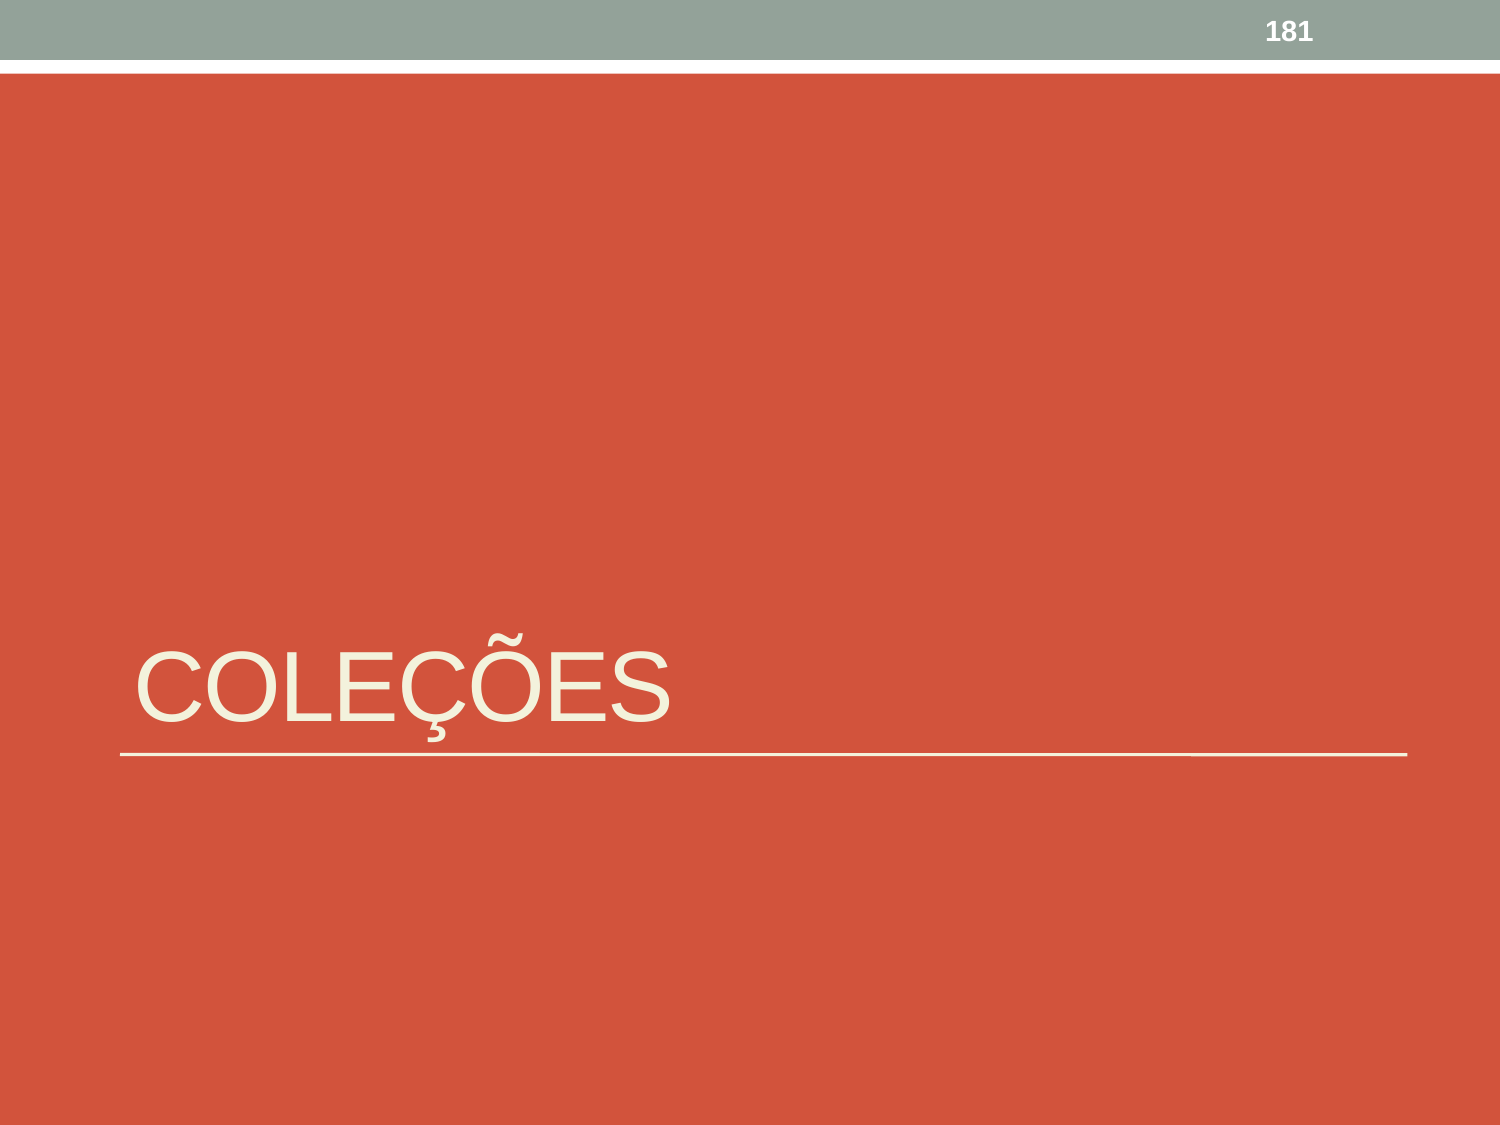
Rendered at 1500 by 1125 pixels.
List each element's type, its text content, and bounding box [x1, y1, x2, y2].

slide_number 181 [1250, 3, 1425, 57]
title coleções [118, 387, 1394, 749]
